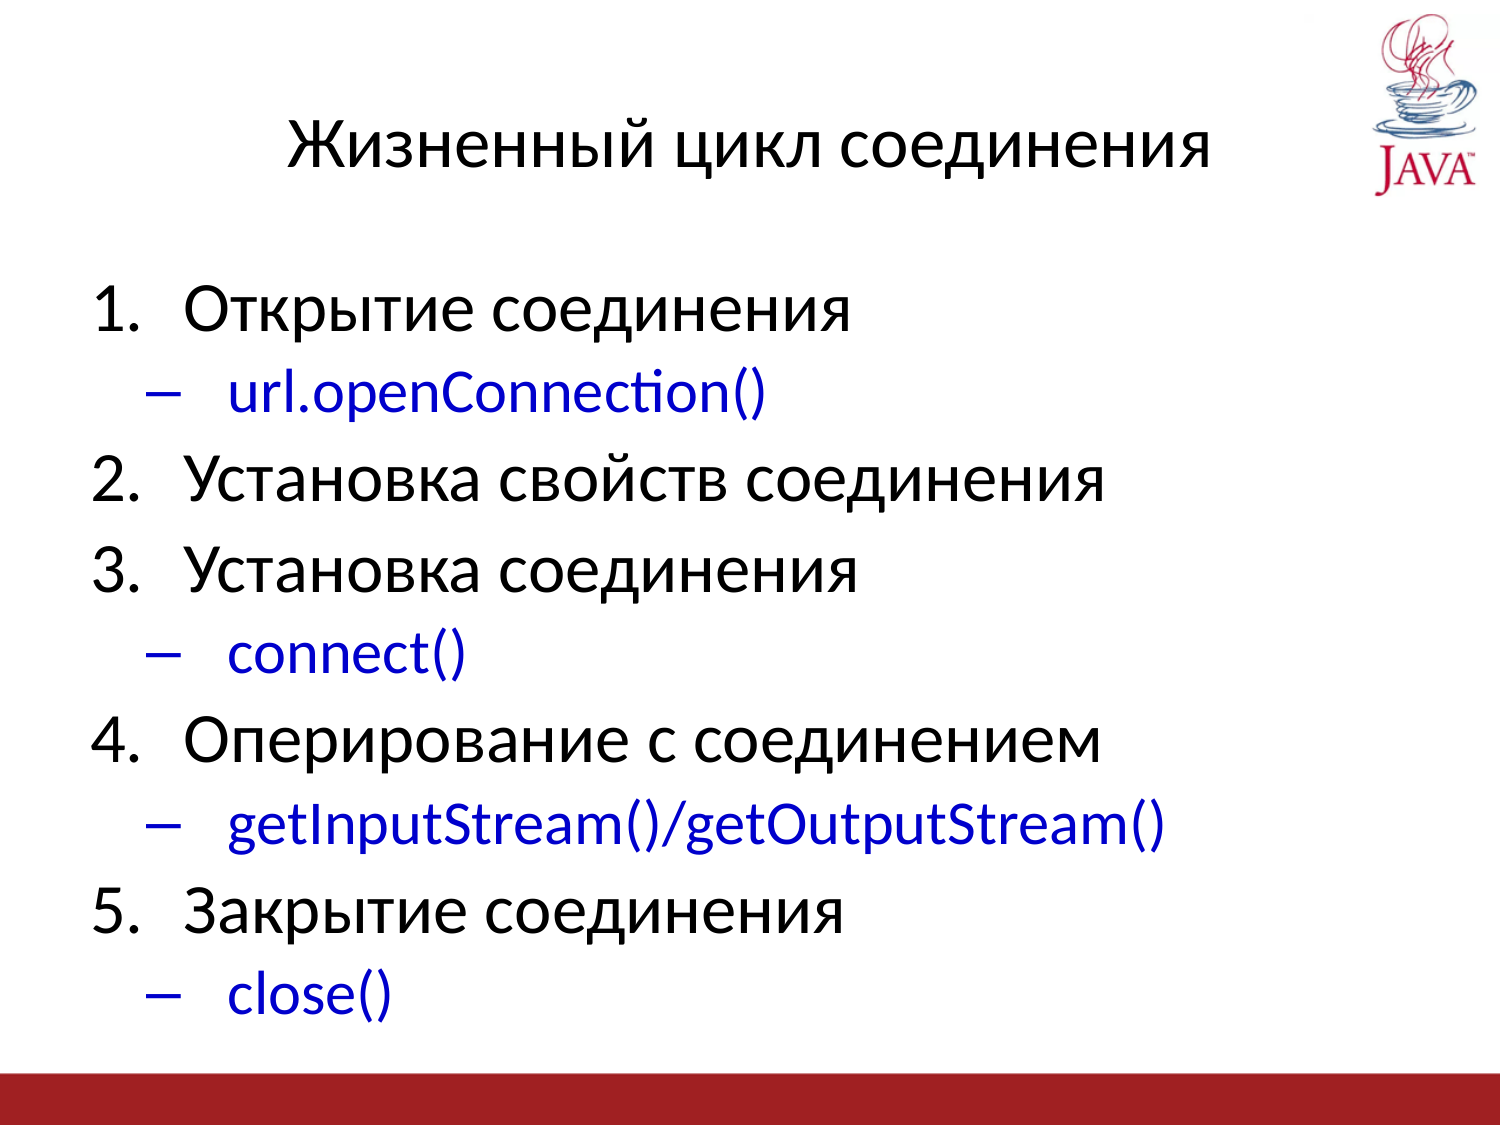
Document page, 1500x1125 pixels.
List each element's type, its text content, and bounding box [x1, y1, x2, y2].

list Открытие соединения url.openConnection() Установка свойств соединения Установка соединения connect() Оперирование с соединением getInputStream()/getOutputStream() Закрытие соединения close() [75, 262, 1425, 1005]
title Жизненный цикл соединения [75, 45, 1425, 233]
picture [0, 0, 1500, 1125]
